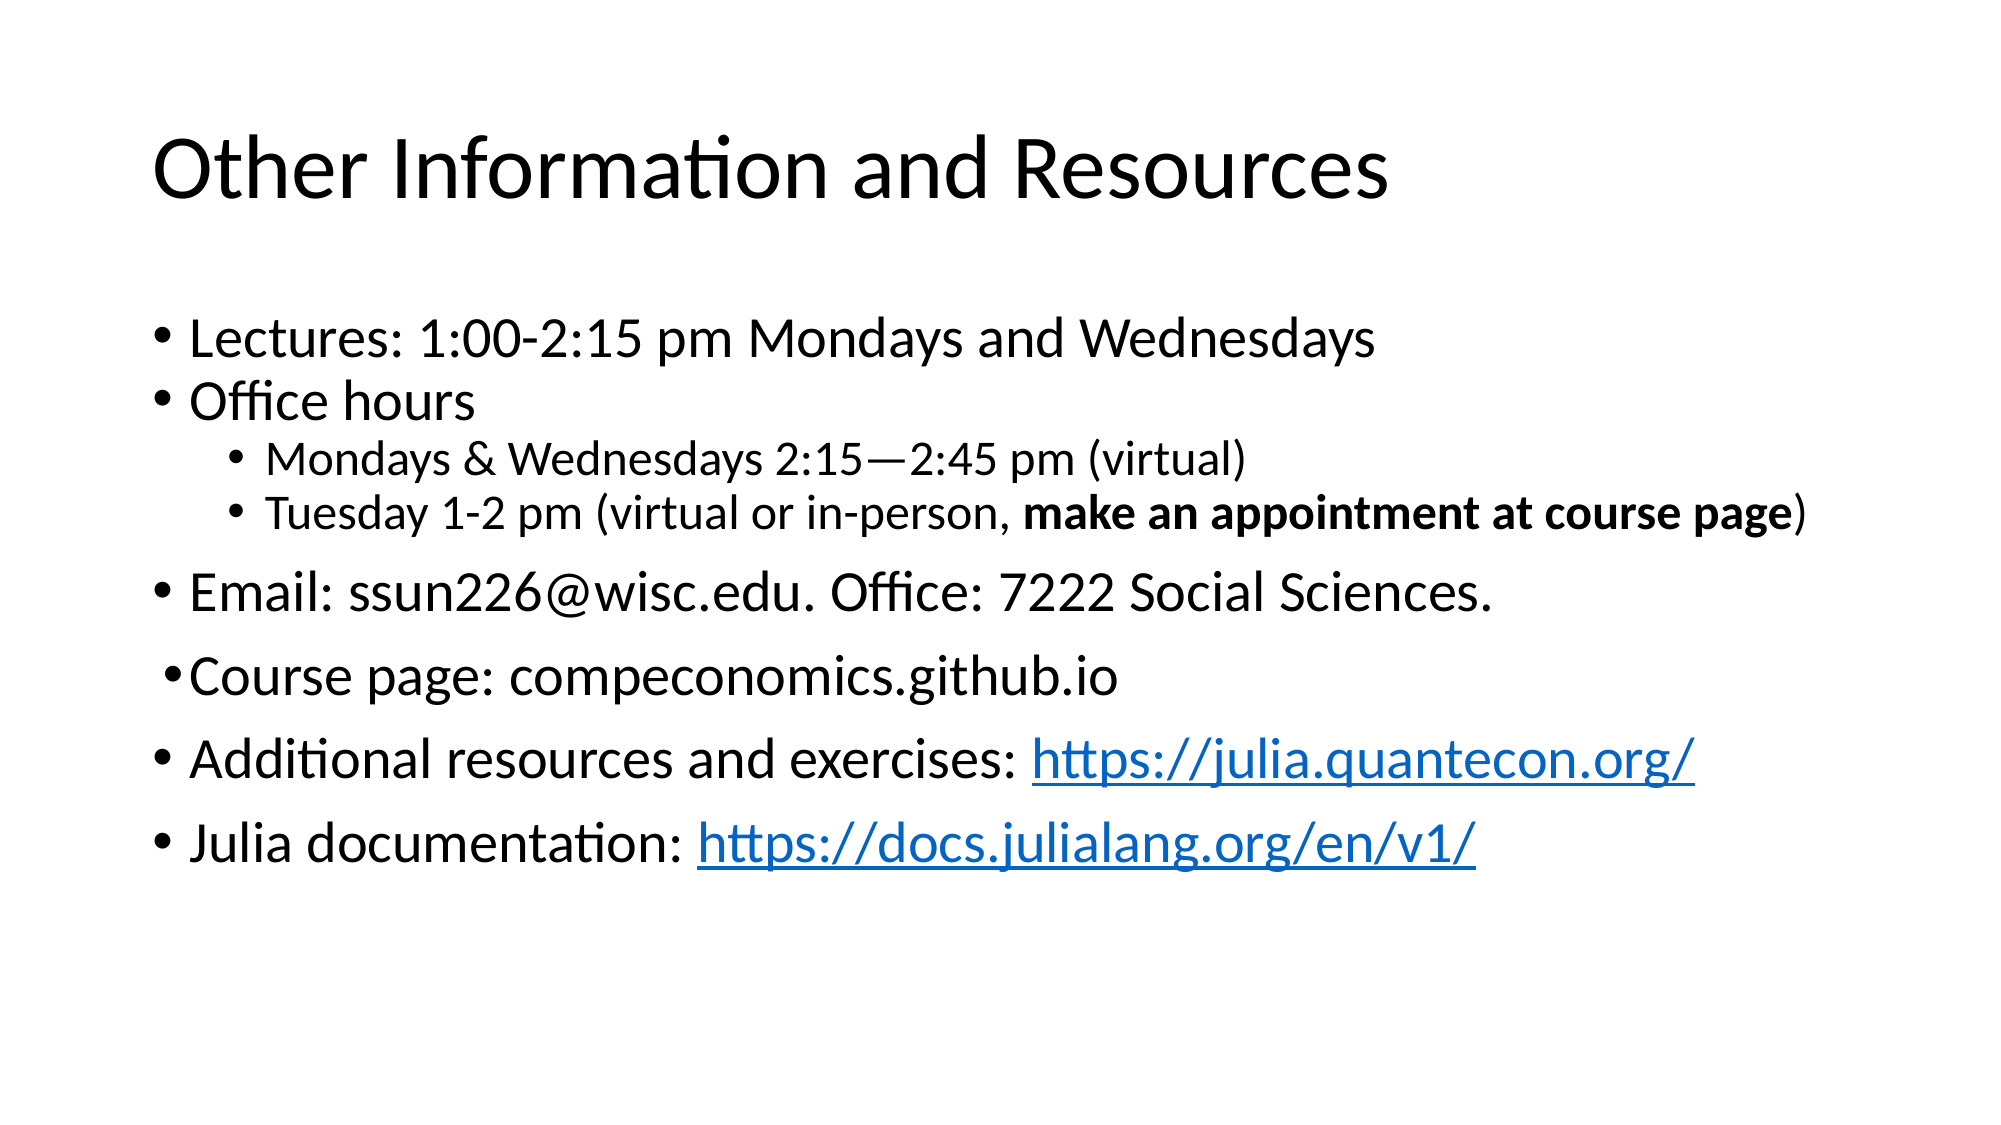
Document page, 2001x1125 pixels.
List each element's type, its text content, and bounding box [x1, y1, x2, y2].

title Other Information and Resources [137, 59, 1863, 278]
list Lectures: 1:00-2:15 pm Mondays and Wednesdays Office hours Mondays & Wednesdays 2:15—2:45 pm (virtual) Tuesday 1-2 pm (virtual or in-person, make an appointment at course page) Email: ssun226@wisc.edu. Office: 7222 Social Sciences. Course page: compeconomics.github.io Additional resources and exercises: https://julia.quantecon.org/ Julia documentation: https://docs.julialang.org/en/v1/ [137, 299, 1863, 1014]
